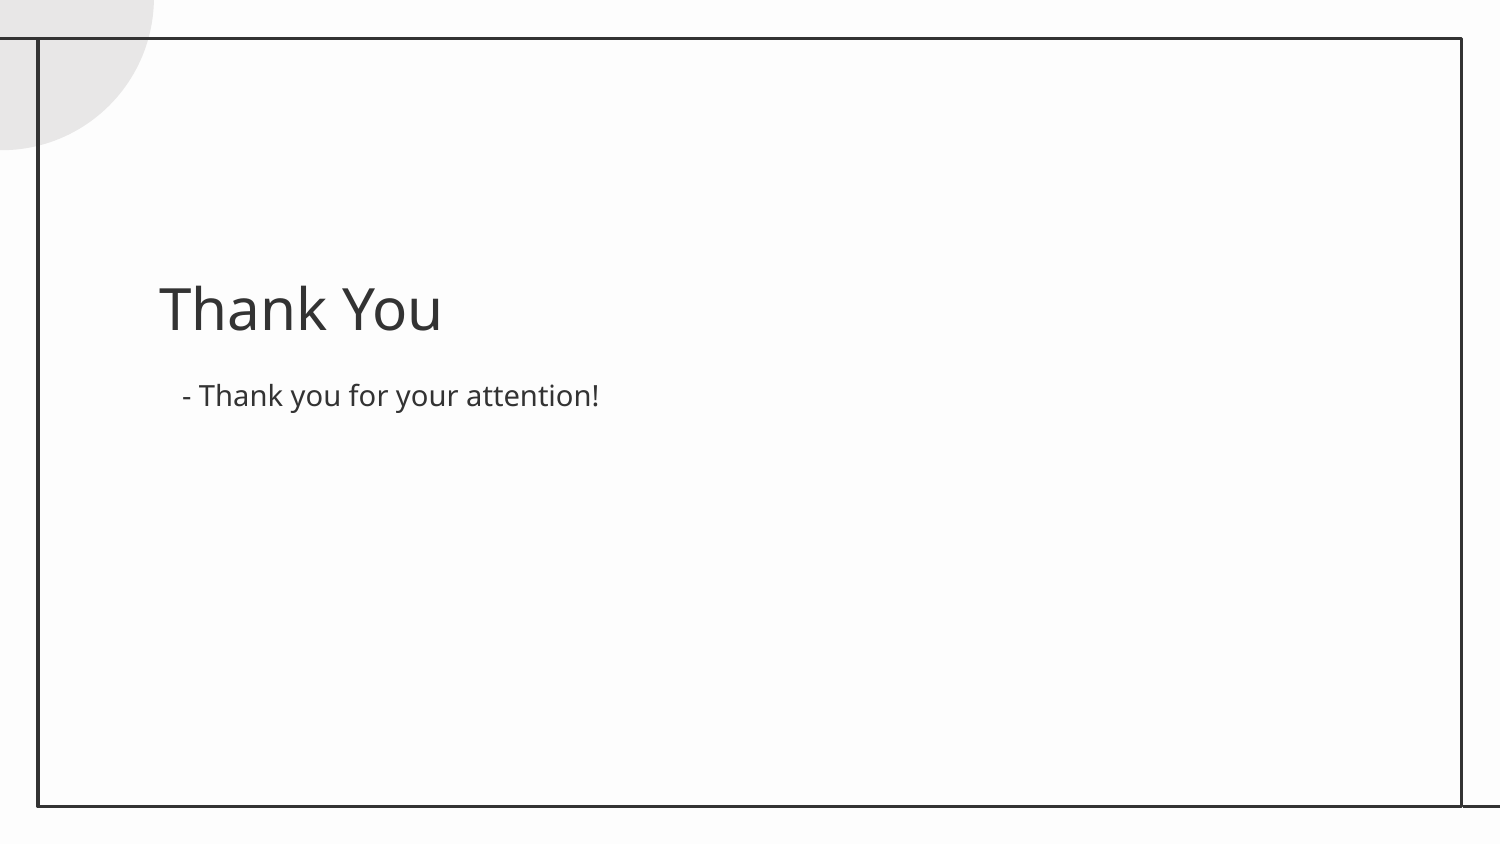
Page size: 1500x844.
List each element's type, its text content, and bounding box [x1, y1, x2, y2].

subtitle - Thank you for your attention! [144, 356, 641, 556]
title Thank You [144, 251, 641, 356]
